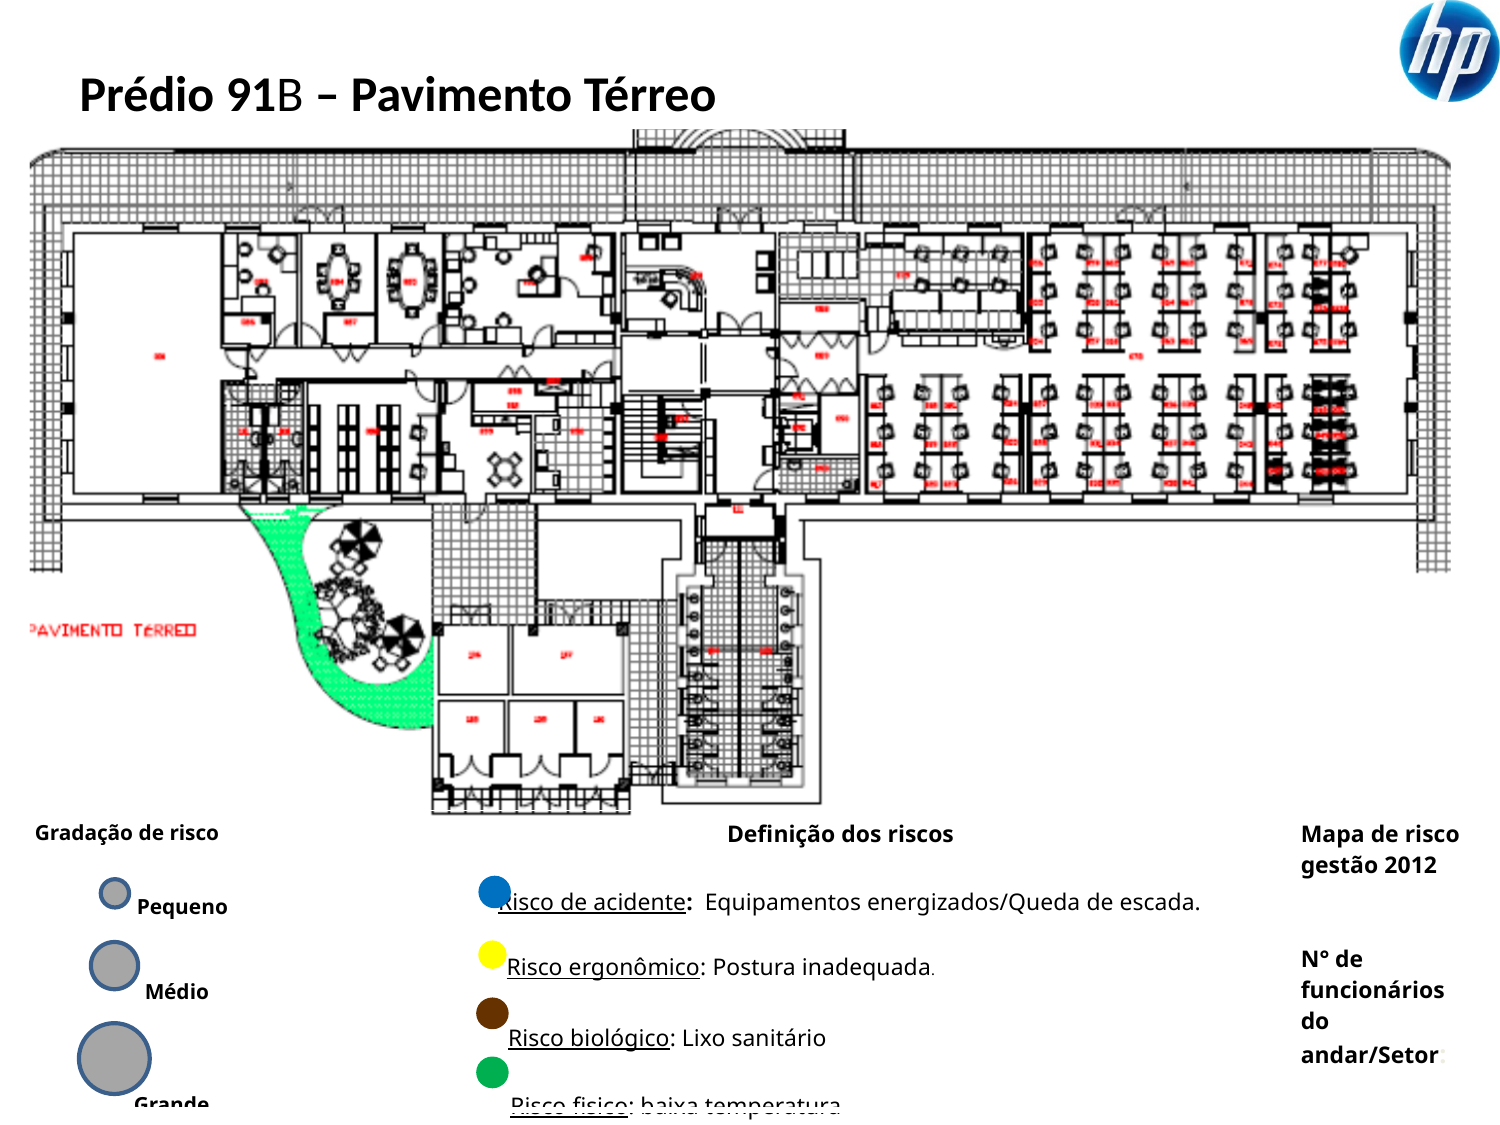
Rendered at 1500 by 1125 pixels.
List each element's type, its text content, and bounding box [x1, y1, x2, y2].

text_box Prédio 91B – Pavimento Térreo [64, 54, 362, 130]
table_header Mapa de risco gestão 2012 N° de funcionários do andar/Setor: [1287, 811, 1476, 1107]
text_box [76, 1021, 152, 1097]
text_box [98, 877, 132, 910]
picture [31, 0, 1500, 1125]
text_box [88, 939, 141, 992]
table_header Definição dos riscos Risco de acidente: Equipamentos energizados/Queda de escada. Risco ergonômico: Postura inadequada. Risco biológico: Lixo sanitário Risco fisico: baixa temperatura [1118, 811, 1285, 1107]
table_header Gradação de risco Pequeno Médio Grande [21, 811, 362, 1107]
